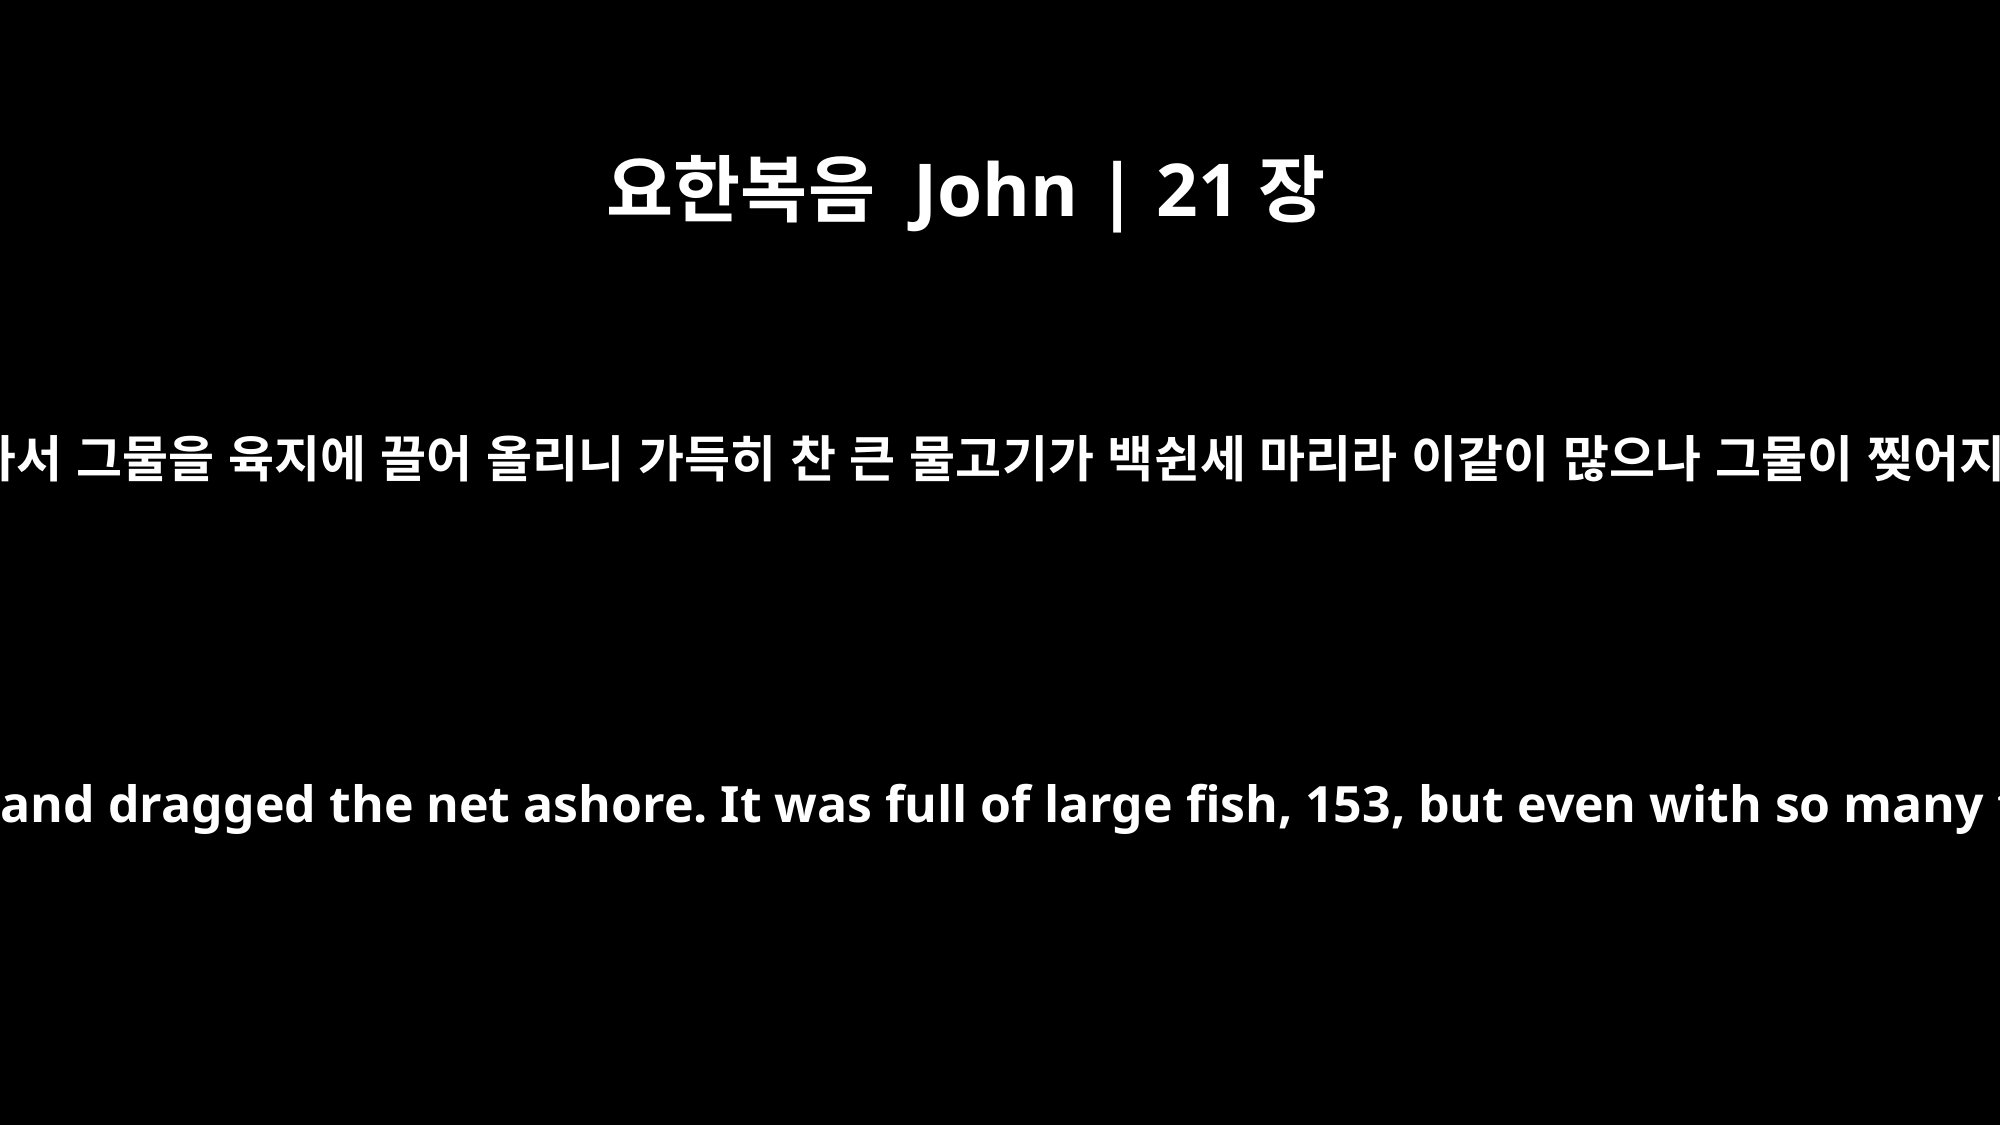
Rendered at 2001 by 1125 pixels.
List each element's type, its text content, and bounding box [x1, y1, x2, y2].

text_box 11 시몬 베드로가 올라가서 그물을 육지에 끌어 올리니 가득히 찬 큰 물고기가 백쉰세 마리라 이같이 많으나 그물이 찢어지지 아니하였더라 [0, 359, 2000, 495]
text_box Simon Peter climbed aboard and dragged the net ashore. It was full of large fish, 153, but even with so many the net was not torn. [0, 764, 2000, 840]
text_box 요한복음 John | 21장 [591, 136, 1341, 239]
